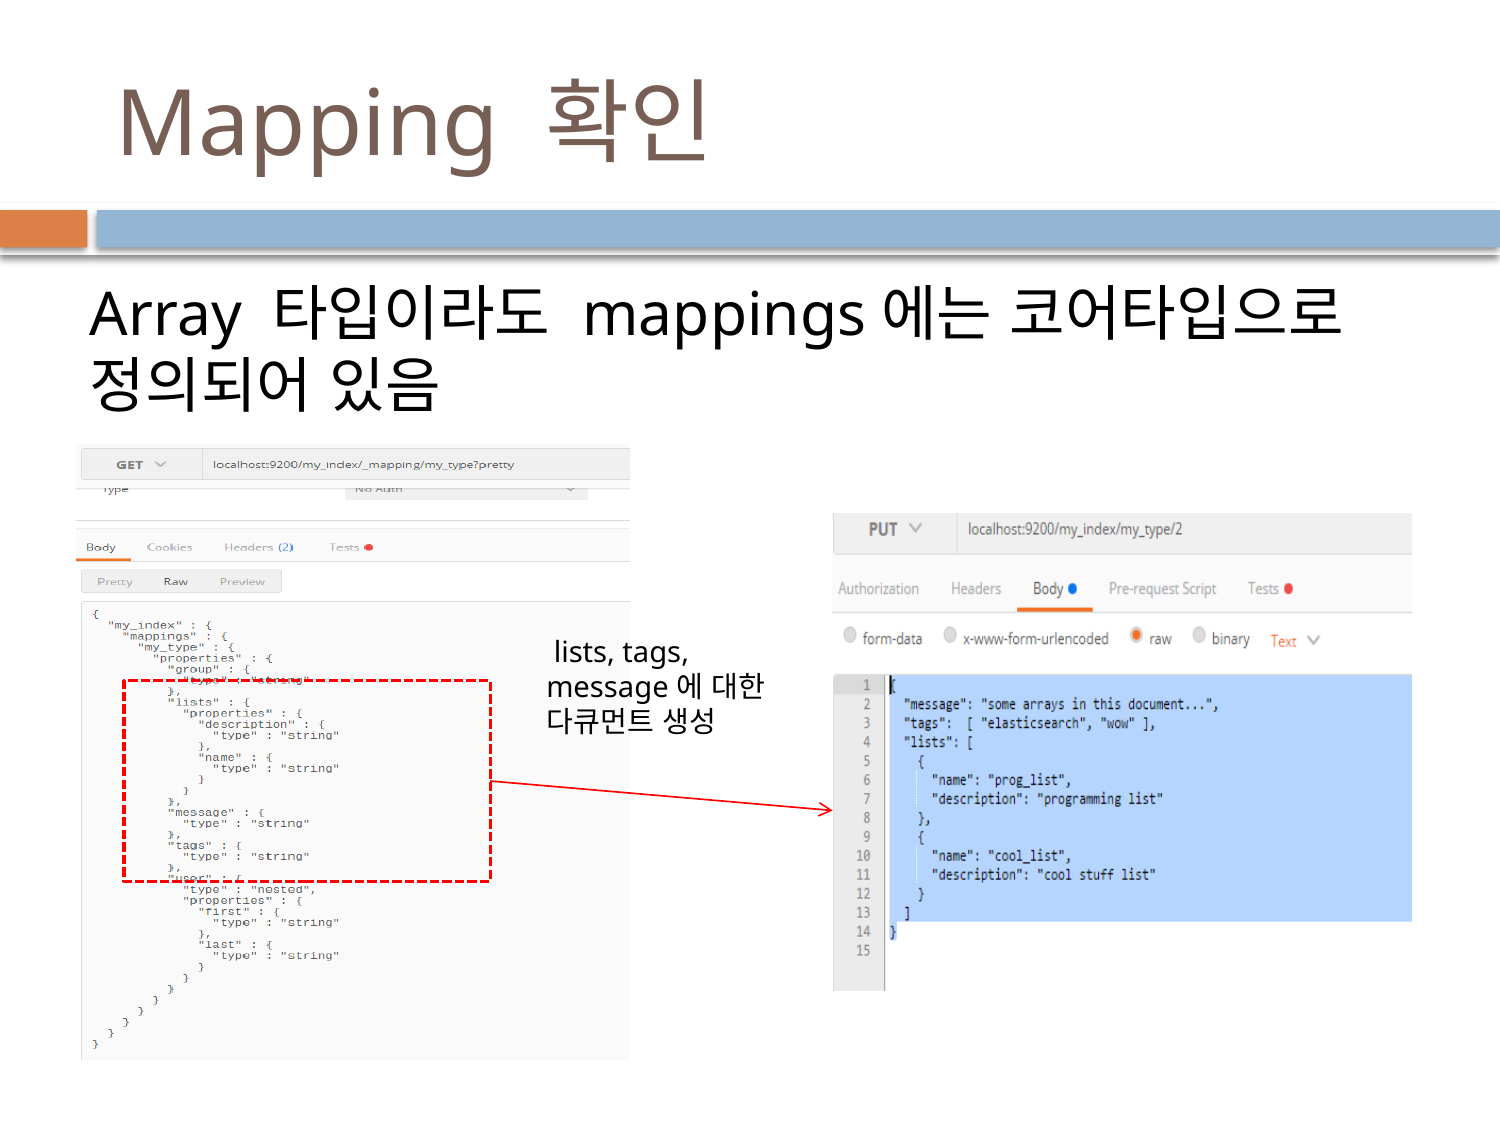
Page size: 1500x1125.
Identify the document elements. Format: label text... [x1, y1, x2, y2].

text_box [489, 780, 834, 811]
text_box lists, tags, message에 대한 다큐먼트 생성 [635, 626, 792, 746]
picture [76, 444, 631, 1060]
title Mapping 확인 [100, 37, 1438, 200]
list Array 타입이라도 mappings에는 코어타입으로 정의되어 있음 [75, 267, 1425, 468]
picture [832, 513, 1412, 991]
